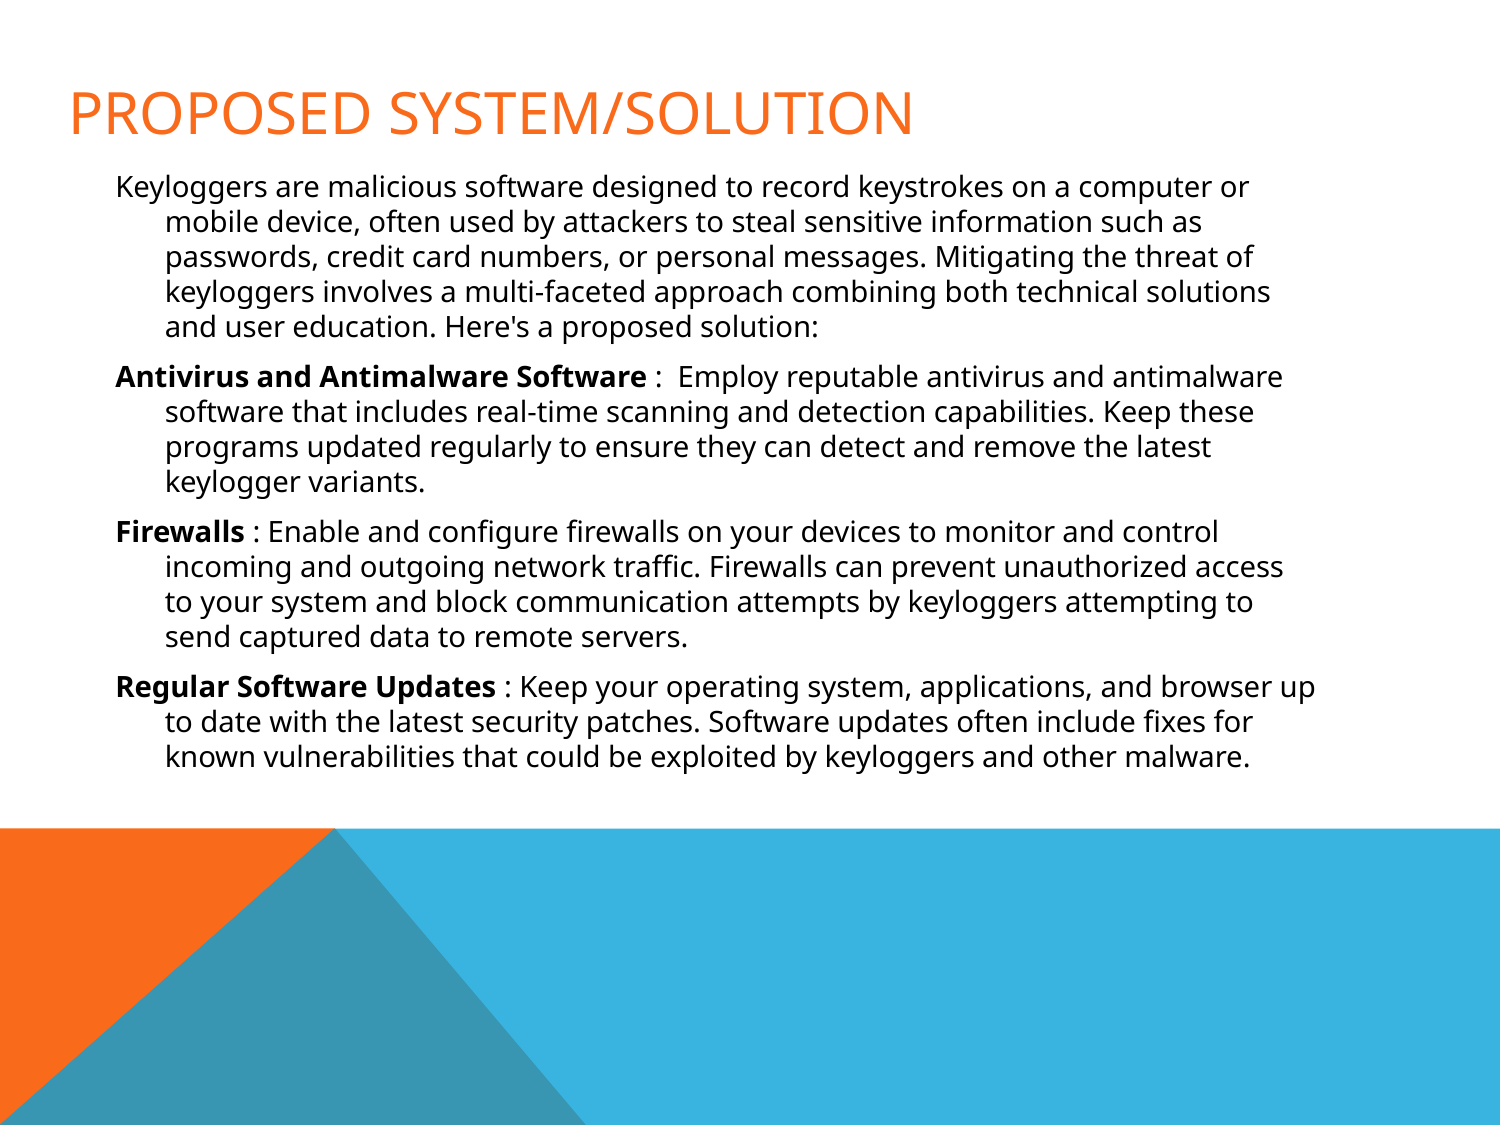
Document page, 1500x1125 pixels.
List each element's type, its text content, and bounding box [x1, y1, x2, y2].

title Proposed system/solution [53, 66, 1287, 157]
list Keyloggers are malicious software designed to record keystrokes on a computer or mobile device, often used by attackers to steal sensitive information such as passwords, credit card numbers, or personal messages. Mitigating the threat of keyloggers involves a multi-faceted approach combining both technical solutions and user education. Here's a proposed solution: Antivirus and Antimalware Software : Employ reputable antivirus and antimalware software that includes real-time scanning and detection capabilities. Keep these programs updated regularly to ensure they can detect and remove the latest keylogger variants. Firewalls : Enable and configure firewalls on your devices to monitor and control incoming and outgoing network traffic. Firewalls can prevent unauthorized access to your system and block communication attempts by keyloggers attempting to send captured data to remote servers. Regular Software Updates : Keep your operating system, applications, and browser up to date with the latest security patches. Software updates often include fixes for known vulnerabilities that could be exploited by keyloggers and other malware. [100, 160, 1335, 811]
